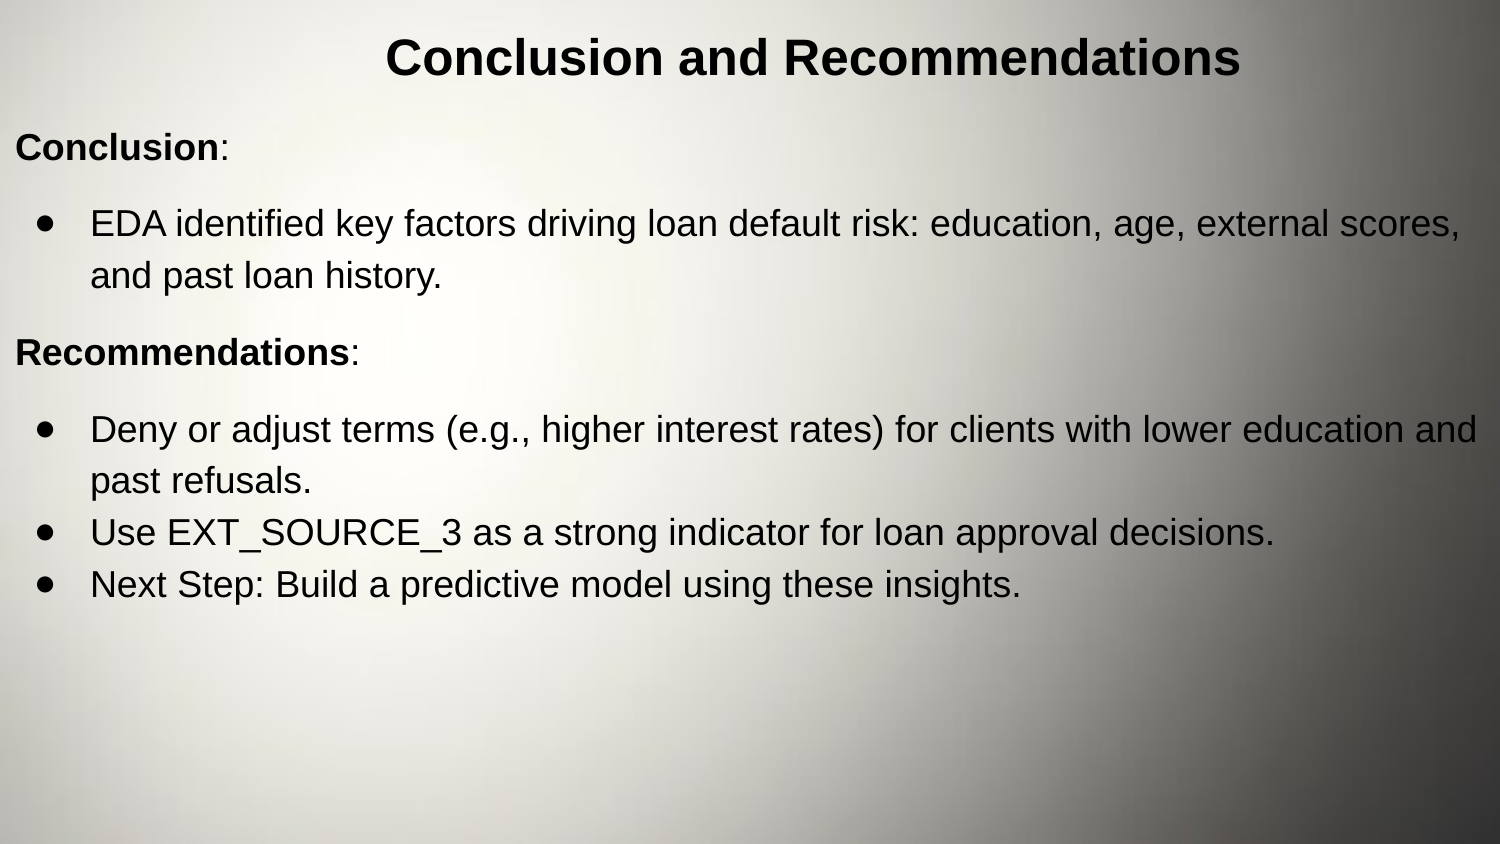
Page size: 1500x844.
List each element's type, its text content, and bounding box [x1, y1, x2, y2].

title Conclusion and Recommendations [0, 0, 1500, 100]
list Conclusion: EDA identified key factors driving loan default risk: education, age, external scores, and past loan history. Recommendations: Deny or adjust terms (e.g., higher interest rates) for clients with lower education and past refusals. Use EXT_SOURCE_3 as a strong indicator for loan approval decisions. Next Step: Build a predictive model using these insights. [0, 100, 1500, 844]
